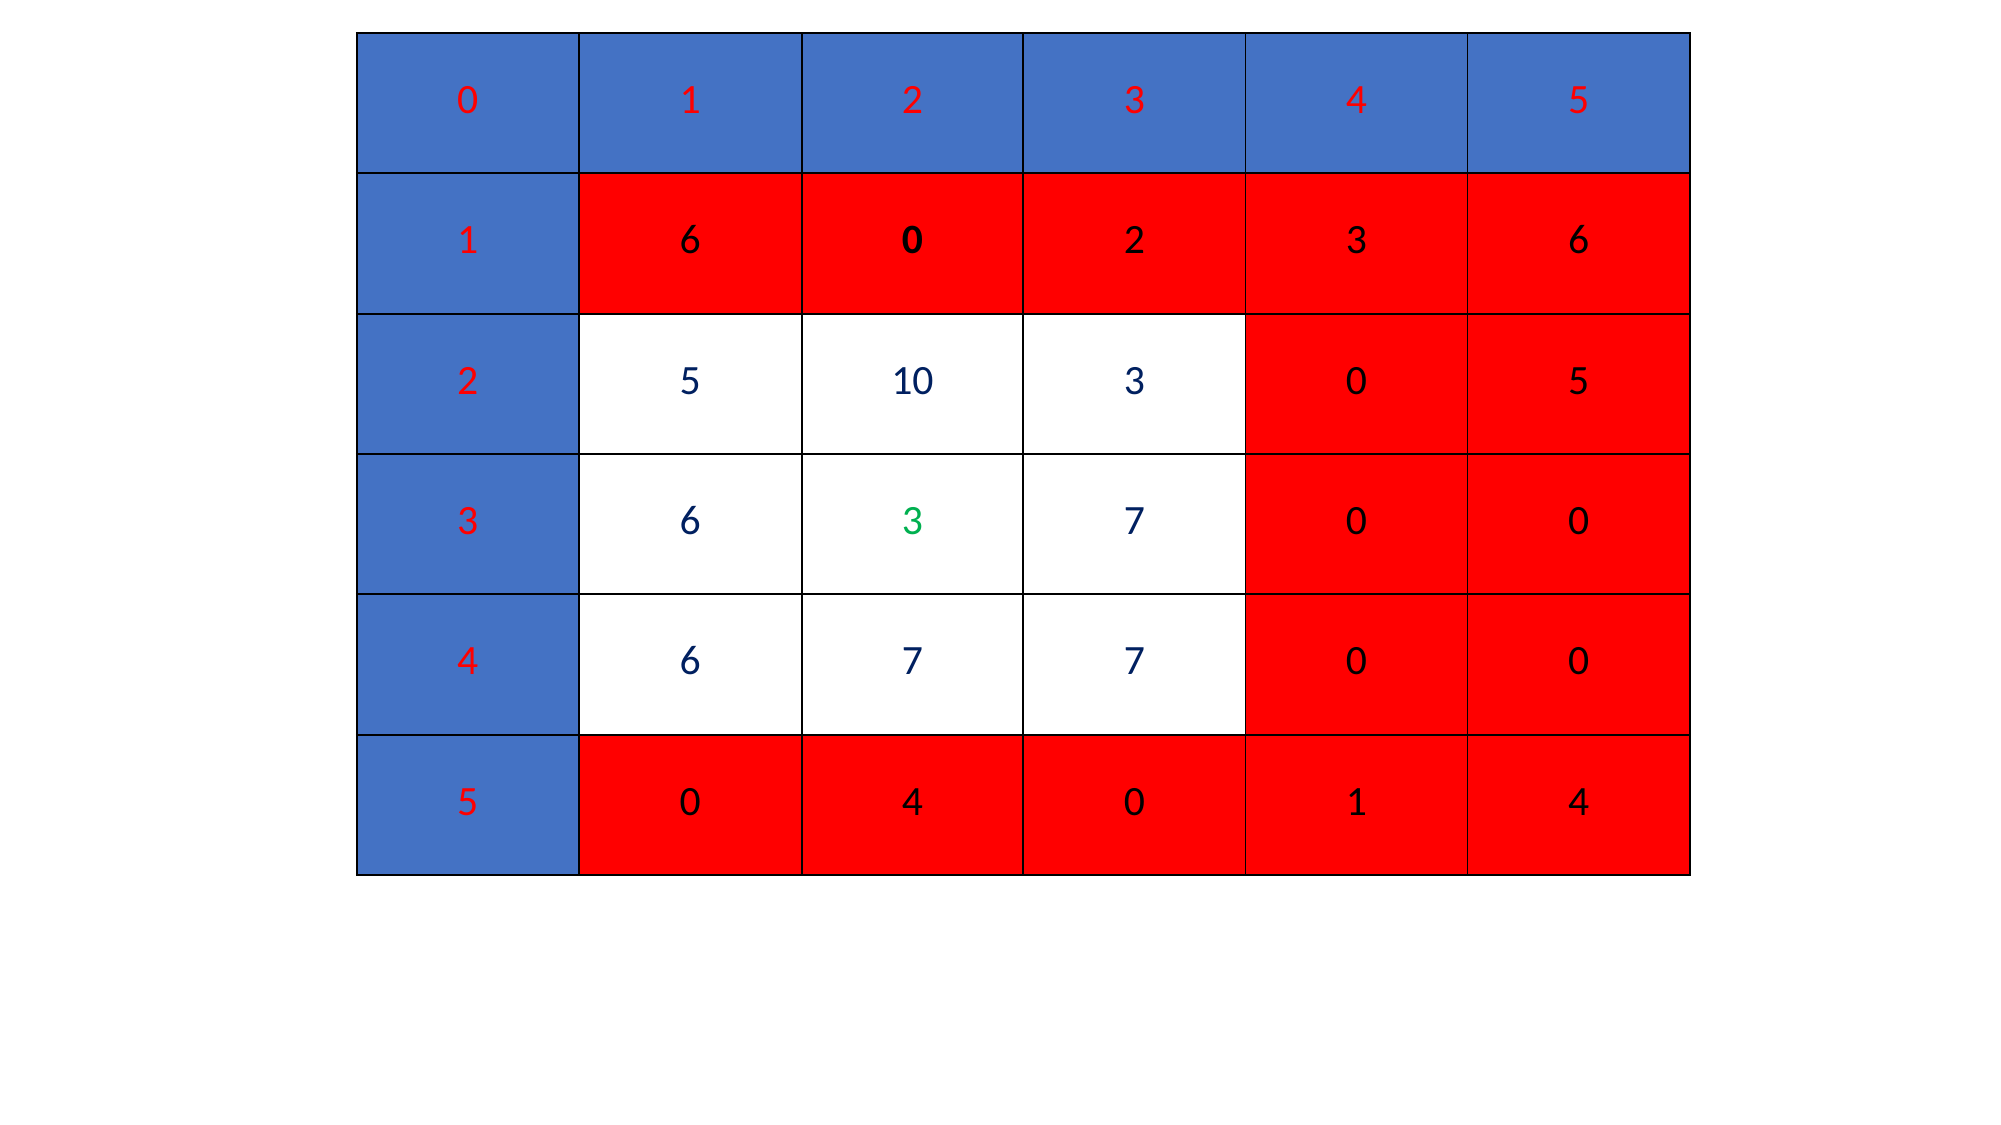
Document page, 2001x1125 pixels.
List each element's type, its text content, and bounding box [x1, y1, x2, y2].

table_cell 0 [1246, 455, 1467, 593]
table_header 1 [580, 34, 801, 172]
table_cell 3 [358, 455, 578, 593]
table_cell 5 [358, 736, 578, 874]
table_header 4 [1246, 34, 1467, 172]
table_cell 0 [1468, 455, 1689, 593]
table_cell 1 [358, 174, 578, 313]
table_cell 0 [580, 736, 801, 874]
table_cell 3 [1024, 315, 1245, 453]
table_cell 4 [803, 736, 1022, 874]
table_cell 6 [580, 455, 801, 593]
table_cell 0 [1468, 595, 1689, 734]
table_cell 0 [1024, 736, 1245, 874]
table_cell 7 [1024, 595, 1245, 734]
table_cell 7 [1024, 455, 1245, 593]
table_cell 0 [1246, 595, 1467, 734]
table_cell 10 [803, 315, 1022, 453]
table_cell 0 [1246, 315, 1467, 453]
table_cell 3 [1246, 174, 1467, 313]
table_cell 0 [803, 174, 1022, 313]
table_cell 3 [803, 455, 1022, 593]
table_cell 2 [1024, 174, 1245, 313]
table_header 5 [1468, 34, 1689, 172]
table_cell 5 [1468, 315, 1689, 453]
table_cell 5 [580, 315, 801, 453]
table_header 0 [358, 34, 578, 172]
table_cell 4 [358, 595, 578, 734]
table_cell 1 [1246, 736, 1467, 874]
table_cell 6 [580, 174, 801, 313]
table_cell 6 [580, 595, 801, 734]
table_header 3 [1024, 34, 1245, 172]
table_cell 6 [1468, 174, 1689, 313]
table_cell 4 [1468, 736, 1689, 874]
table_cell 7 [803, 595, 1022, 734]
table_cell 2 [358, 315, 578, 453]
table_header 2 [803, 34, 1022, 172]
